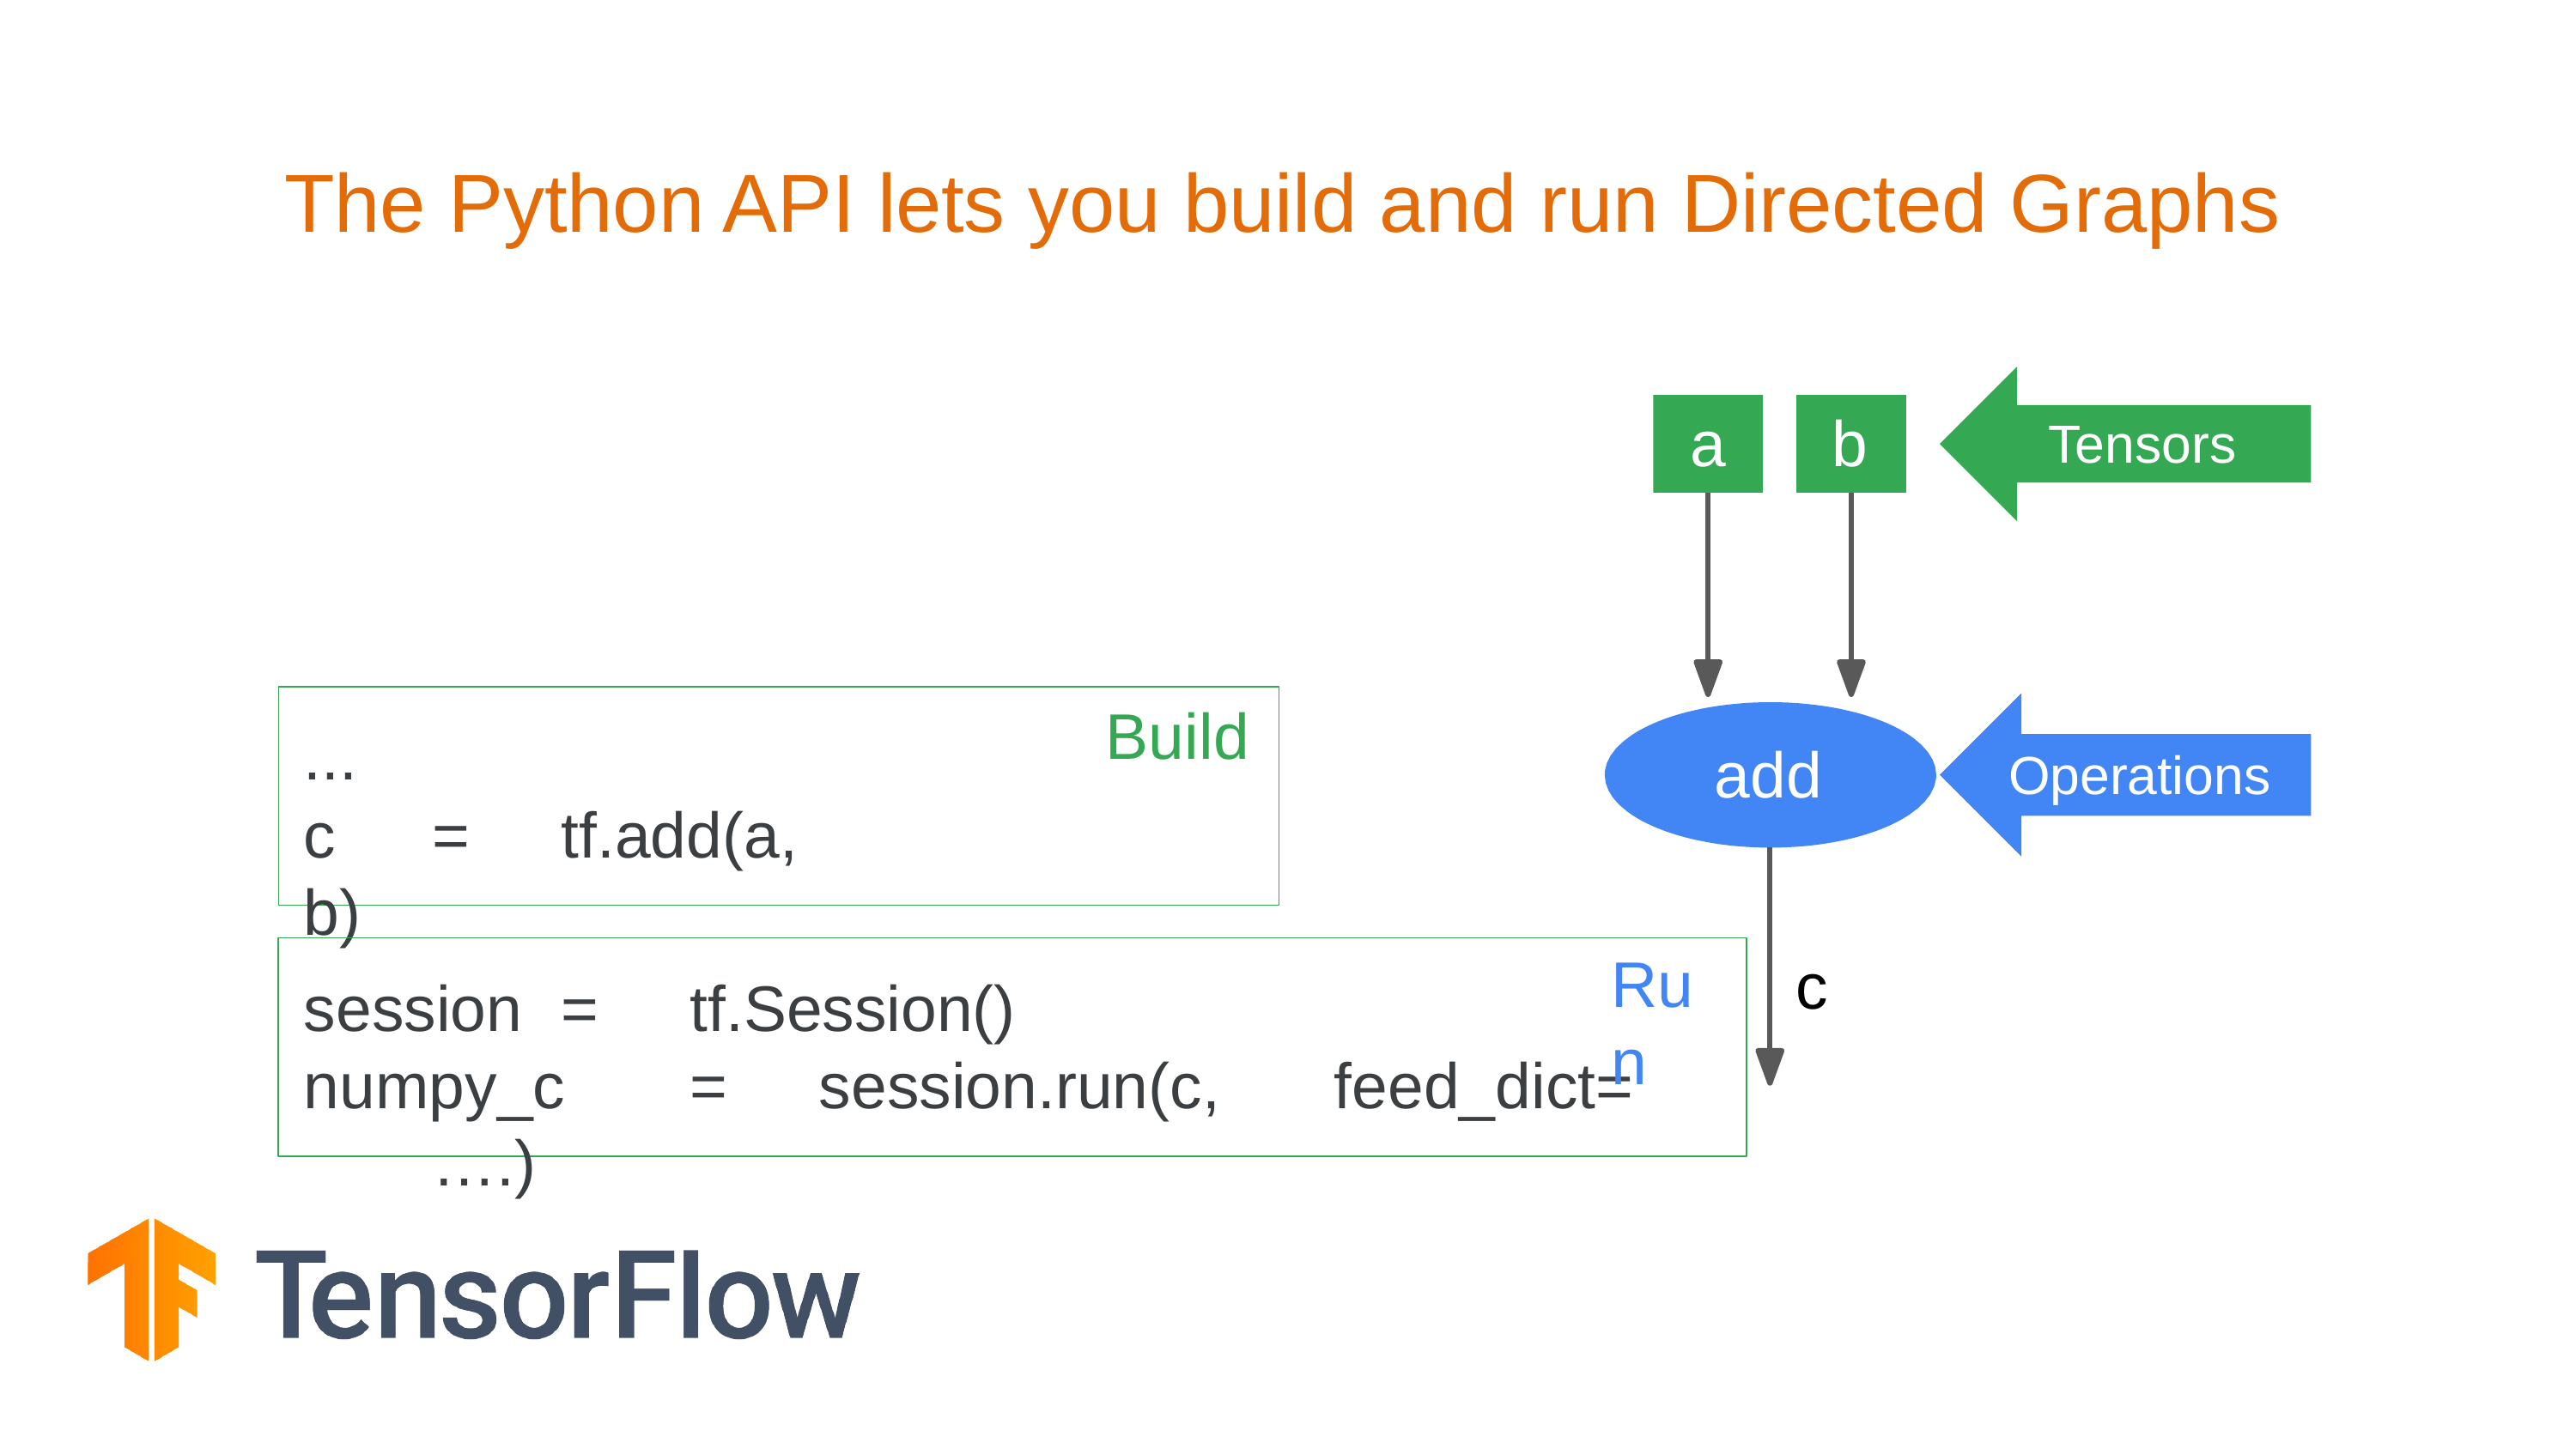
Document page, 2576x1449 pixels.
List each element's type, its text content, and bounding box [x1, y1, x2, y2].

text_box [1839, 662, 1863, 694]
text_box [1696, 662, 1720, 694]
text_box a [1653, 395, 1764, 493]
text_box [1604, 702, 1936, 848]
text_box Operations [2007, 738, 2285, 807]
text_box ... c = tf.add(a, b) [303, 713, 872, 873]
text_box [278, 686, 1279, 906]
text_box Tensors [2046, 408, 2243, 476]
text_box [1939, 366, 2312, 522]
text_box add [1712, 731, 1829, 813]
text_box Build [1105, 693, 1250, 774]
text_box [278, 937, 1747, 1157]
text_box numpy_c = session.run(c, feed_dict= ….) [303, 1042, 1716, 1124]
text_box [1758, 1050, 1783, 1083]
text_box b [1796, 395, 1906, 493]
picture [0, 1131, 948, 1449]
text_box [1939, 693, 2312, 857]
title The Python API lets you build and run Directed Graphs [282, 148, 2294, 251]
text_box Run [1611, 941, 1723, 1022]
text_box c [1794, 943, 1833, 1024]
text_box session = tf.Session() [303, 965, 1084, 1042]
